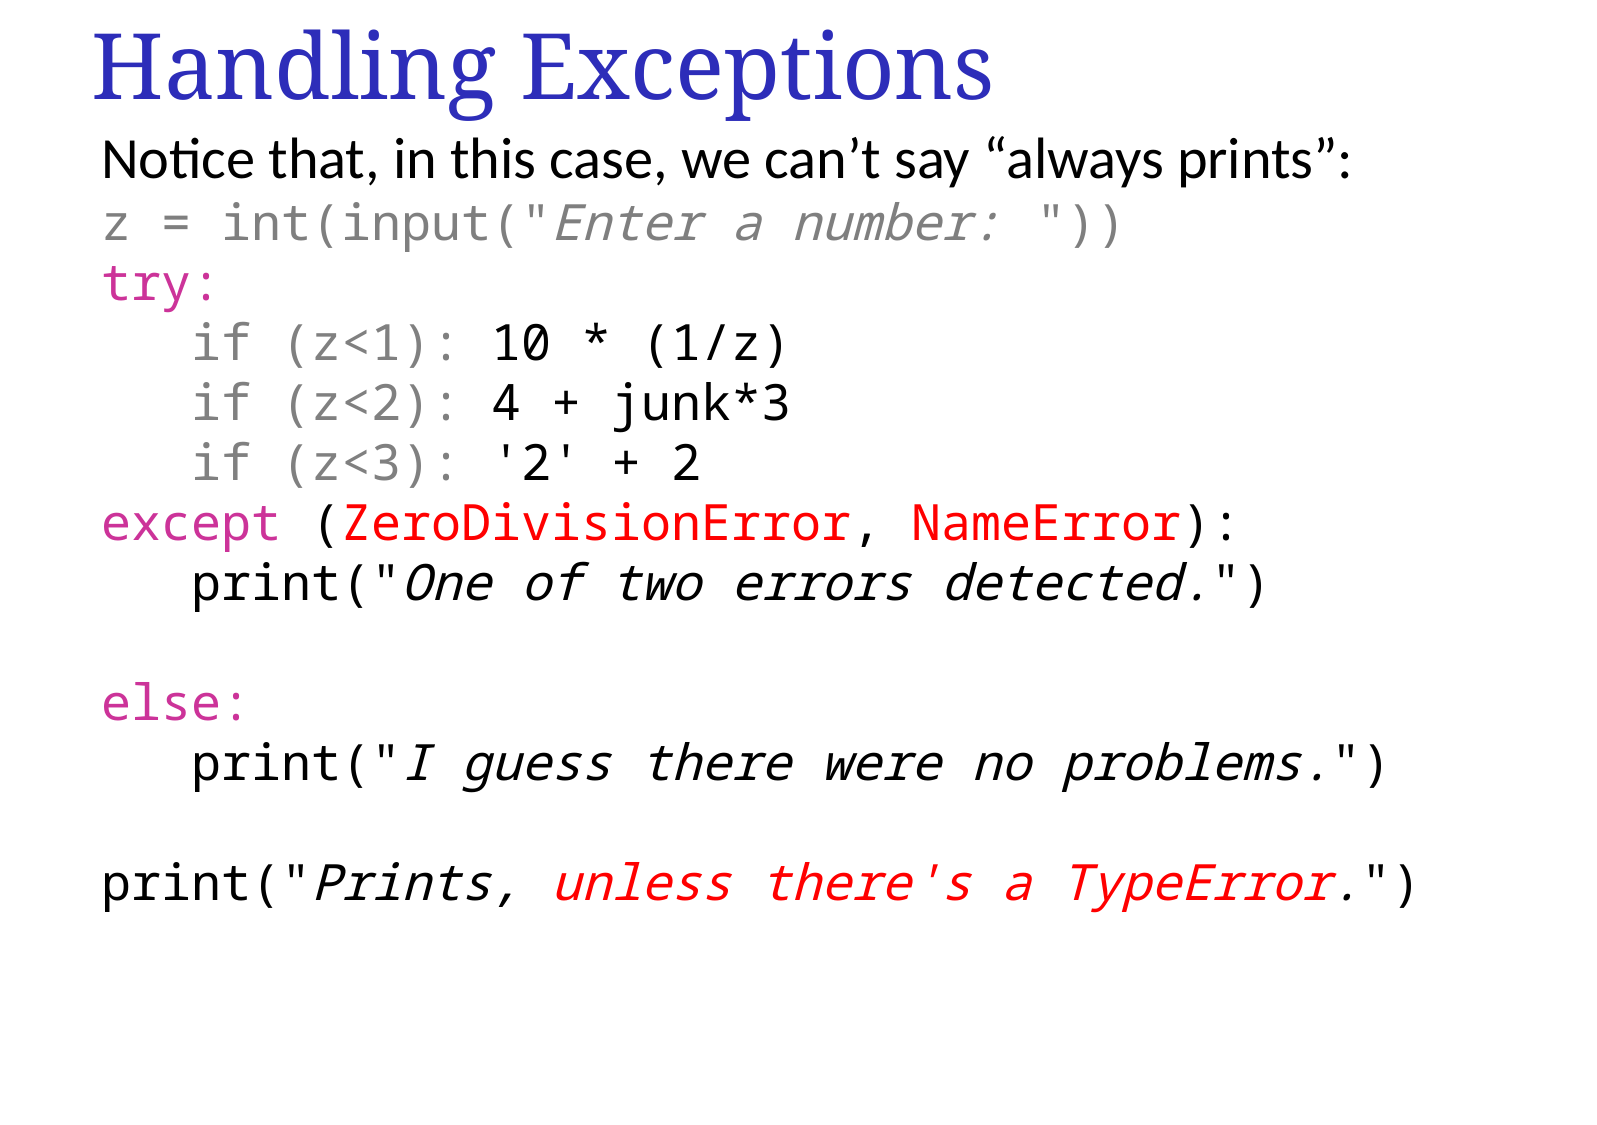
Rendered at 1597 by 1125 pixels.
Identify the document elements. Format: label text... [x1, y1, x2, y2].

text_box Notice that, in this case, we can’t say “always prints”: z = int(input("Enter a number: ")) try: if (z<1): 10 * (1/z) if (z<2): 4 + junk*3 if (z<3): '2' + 2 except (ZeroDivisionError, NameError): print("One of two errors detected.") else: print("I guess there were no problems.") print("Prints, unless there's a TypeError.") [86, 126, 1548, 1116]
text_box Handling Exceptions: Using as [76, 0, 1548, 126]
